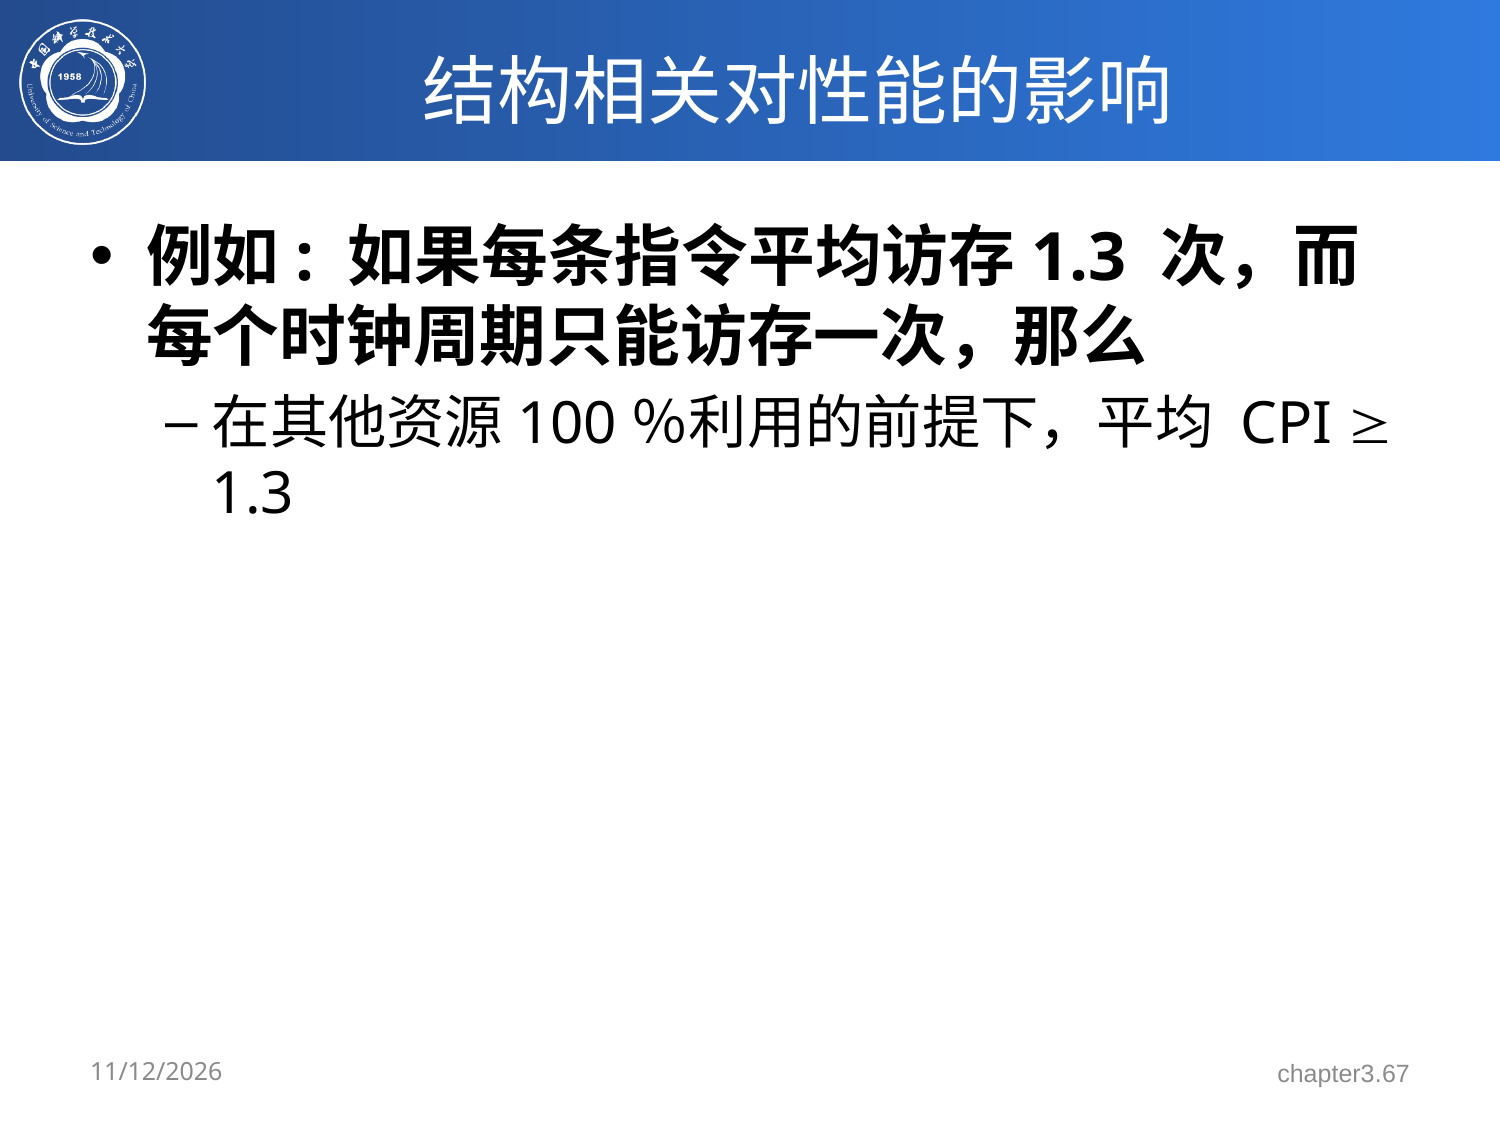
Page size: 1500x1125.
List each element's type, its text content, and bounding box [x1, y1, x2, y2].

list 例如: 如果每条指令平均访存1.3 次，而每个时钟周期只能访存一次，那么 在其他资源100％利用的前提下，平均 CPI  1.3 [75, 206, 1425, 1036]
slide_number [75, 1042, 425, 1103]
picture [19, 19, 146, 145]
slide_number chapter3.67 [1074, 1042, 1425, 1103]
title 结构相关对性能的影响 [169, 24, 1425, 153]
